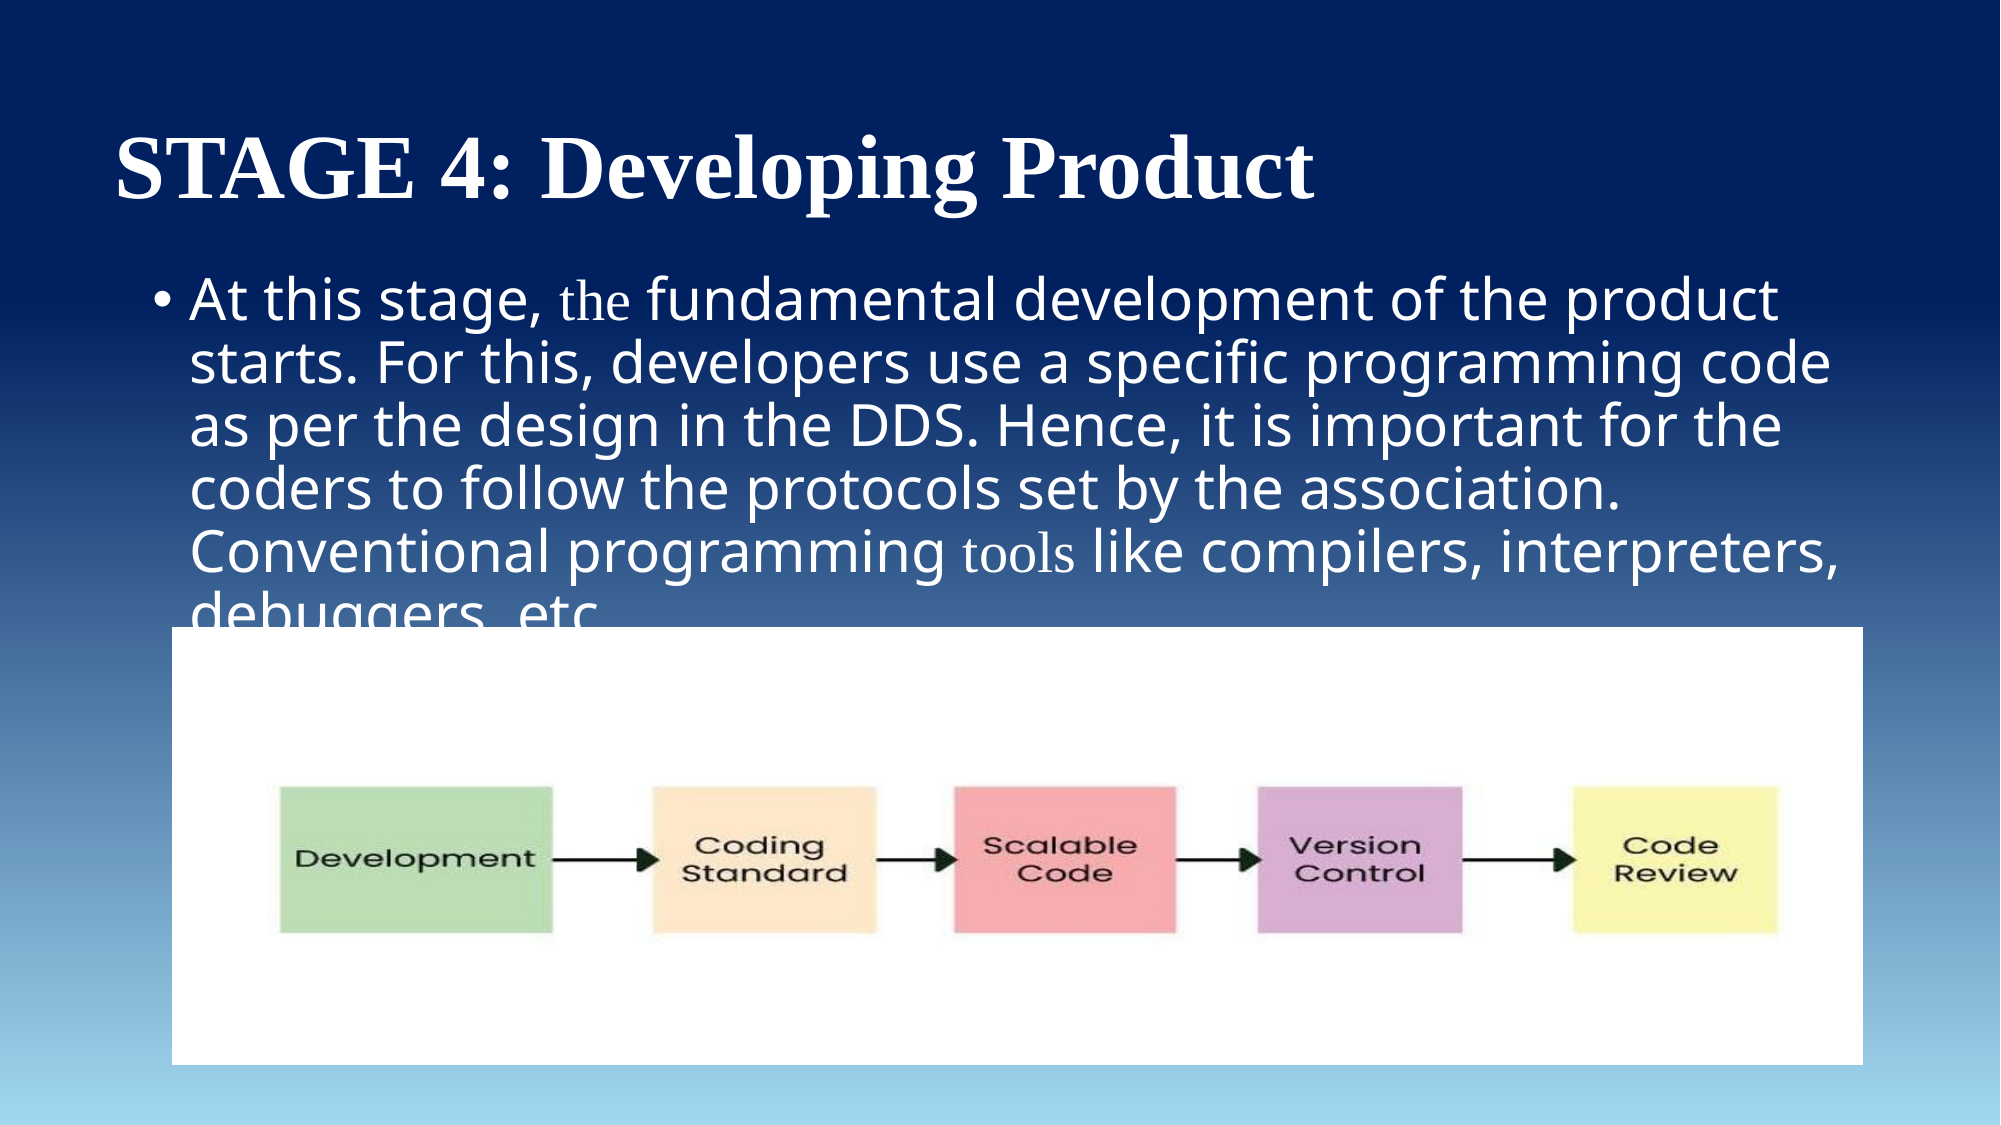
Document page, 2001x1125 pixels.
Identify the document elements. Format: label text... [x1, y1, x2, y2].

picture [171, 626, 1863, 1066]
title STAGE 4: Developing Product [53, 59, 1863, 278]
list At this stage, the fundamental development of the product starts. For this, developers use a specific programming code as per the design in the DDS. Hence, it is important for the coders to follow the protocols set by the association. Conventional programming tools like compilers, interpreters, debuggers, etc. [137, 262, 1863, 644]
